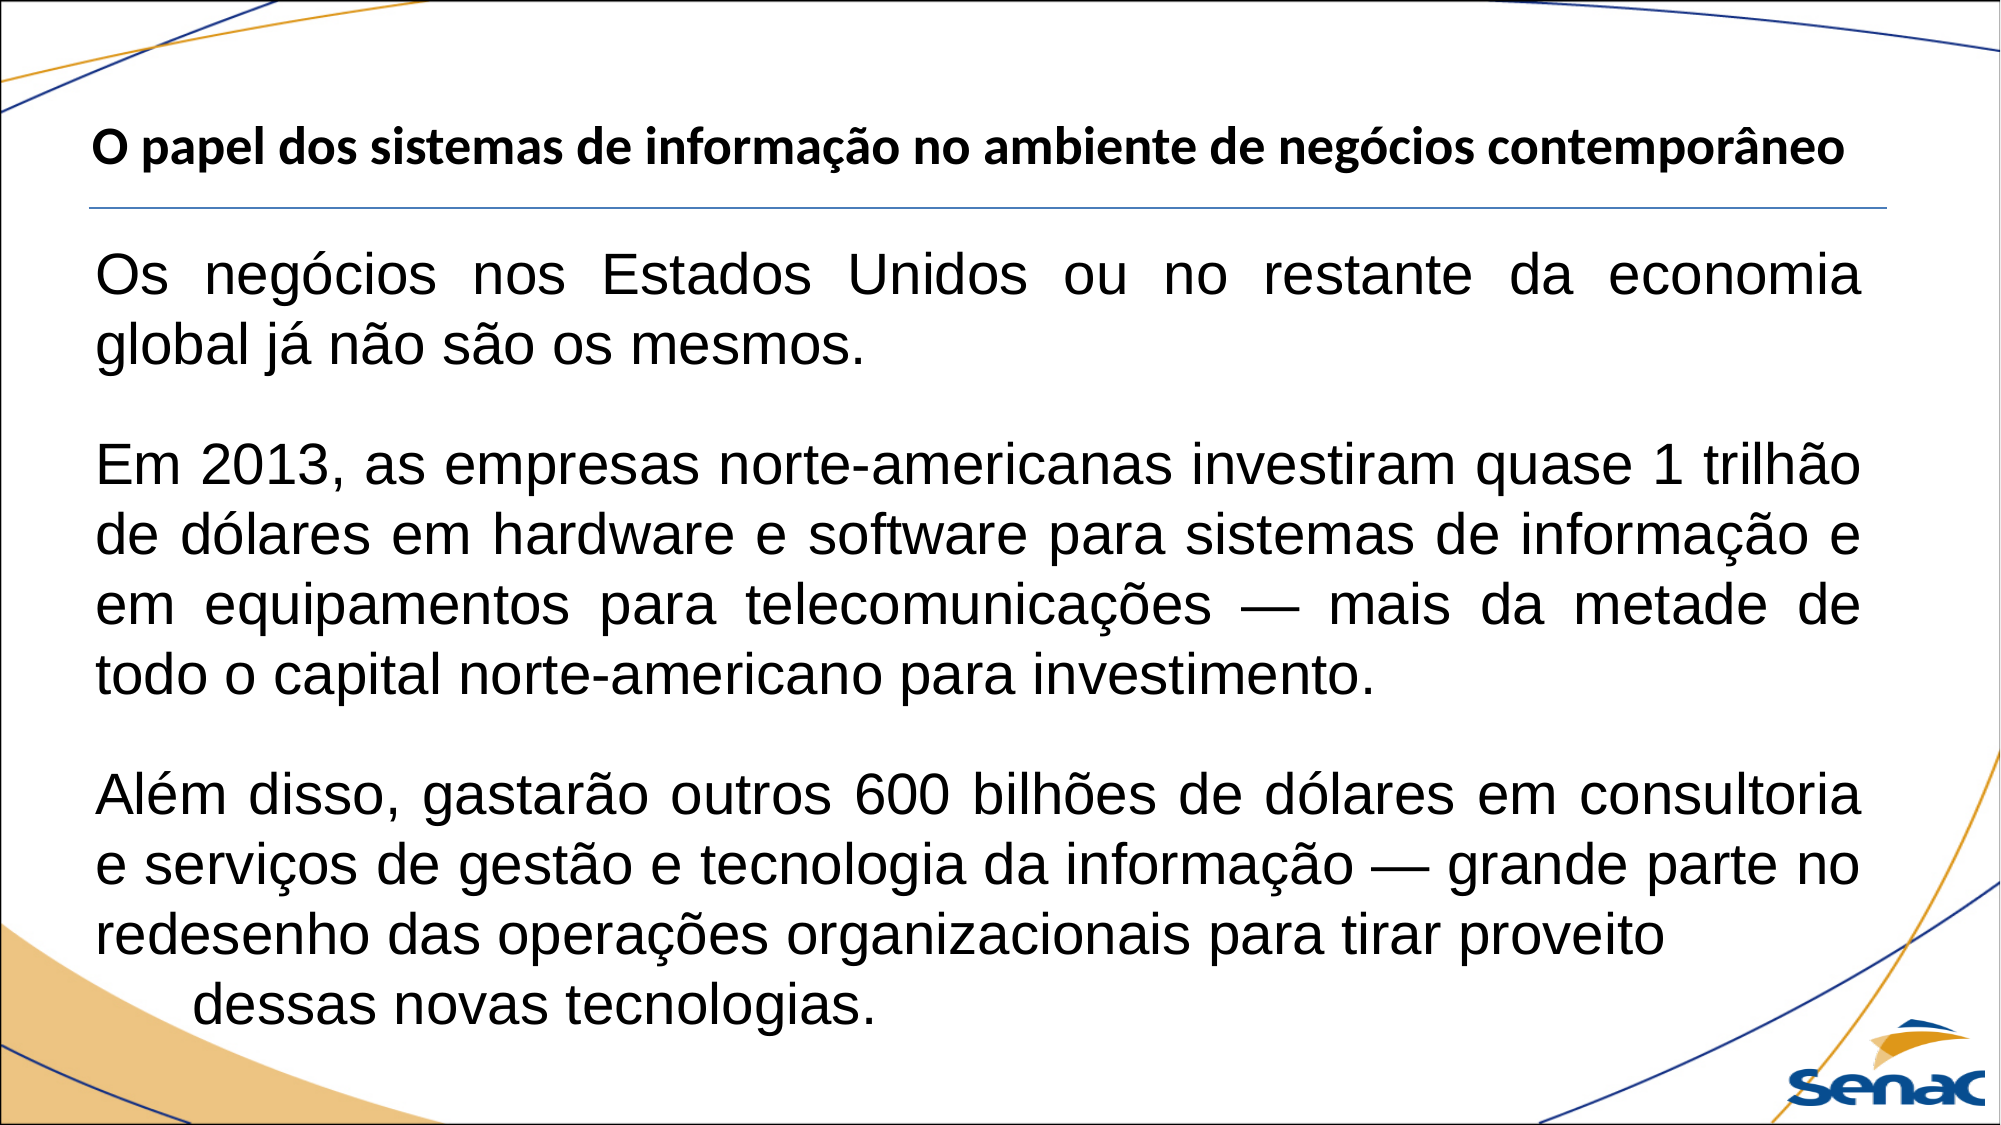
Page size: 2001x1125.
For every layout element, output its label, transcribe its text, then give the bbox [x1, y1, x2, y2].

picture [0, 0, 2001, 1125]
text_box Os negócios nos Estados Unidos ou no restante da economia global já não são os mesmos. Em 2013, as empresas norte-americanas investiram quase 1 trilhão de dólares em hardware e software para sistemas de informação e em equipamentos para telecomunicações — mais da metade de todo o capital norte-americano para investimento. Além disso, gastarão outros 600 bilhões de dólares em consultoria e serviços de gestão e tecnologia da informação — grande parte no redesenho das operações organizacionais para tirar proveito dessas novas tecnologias. [80, 228, 1880, 1044]
text_box O papel dos sistemas de informação no ambiente de negócios contemporâneo [76, 89, 1888, 197]
